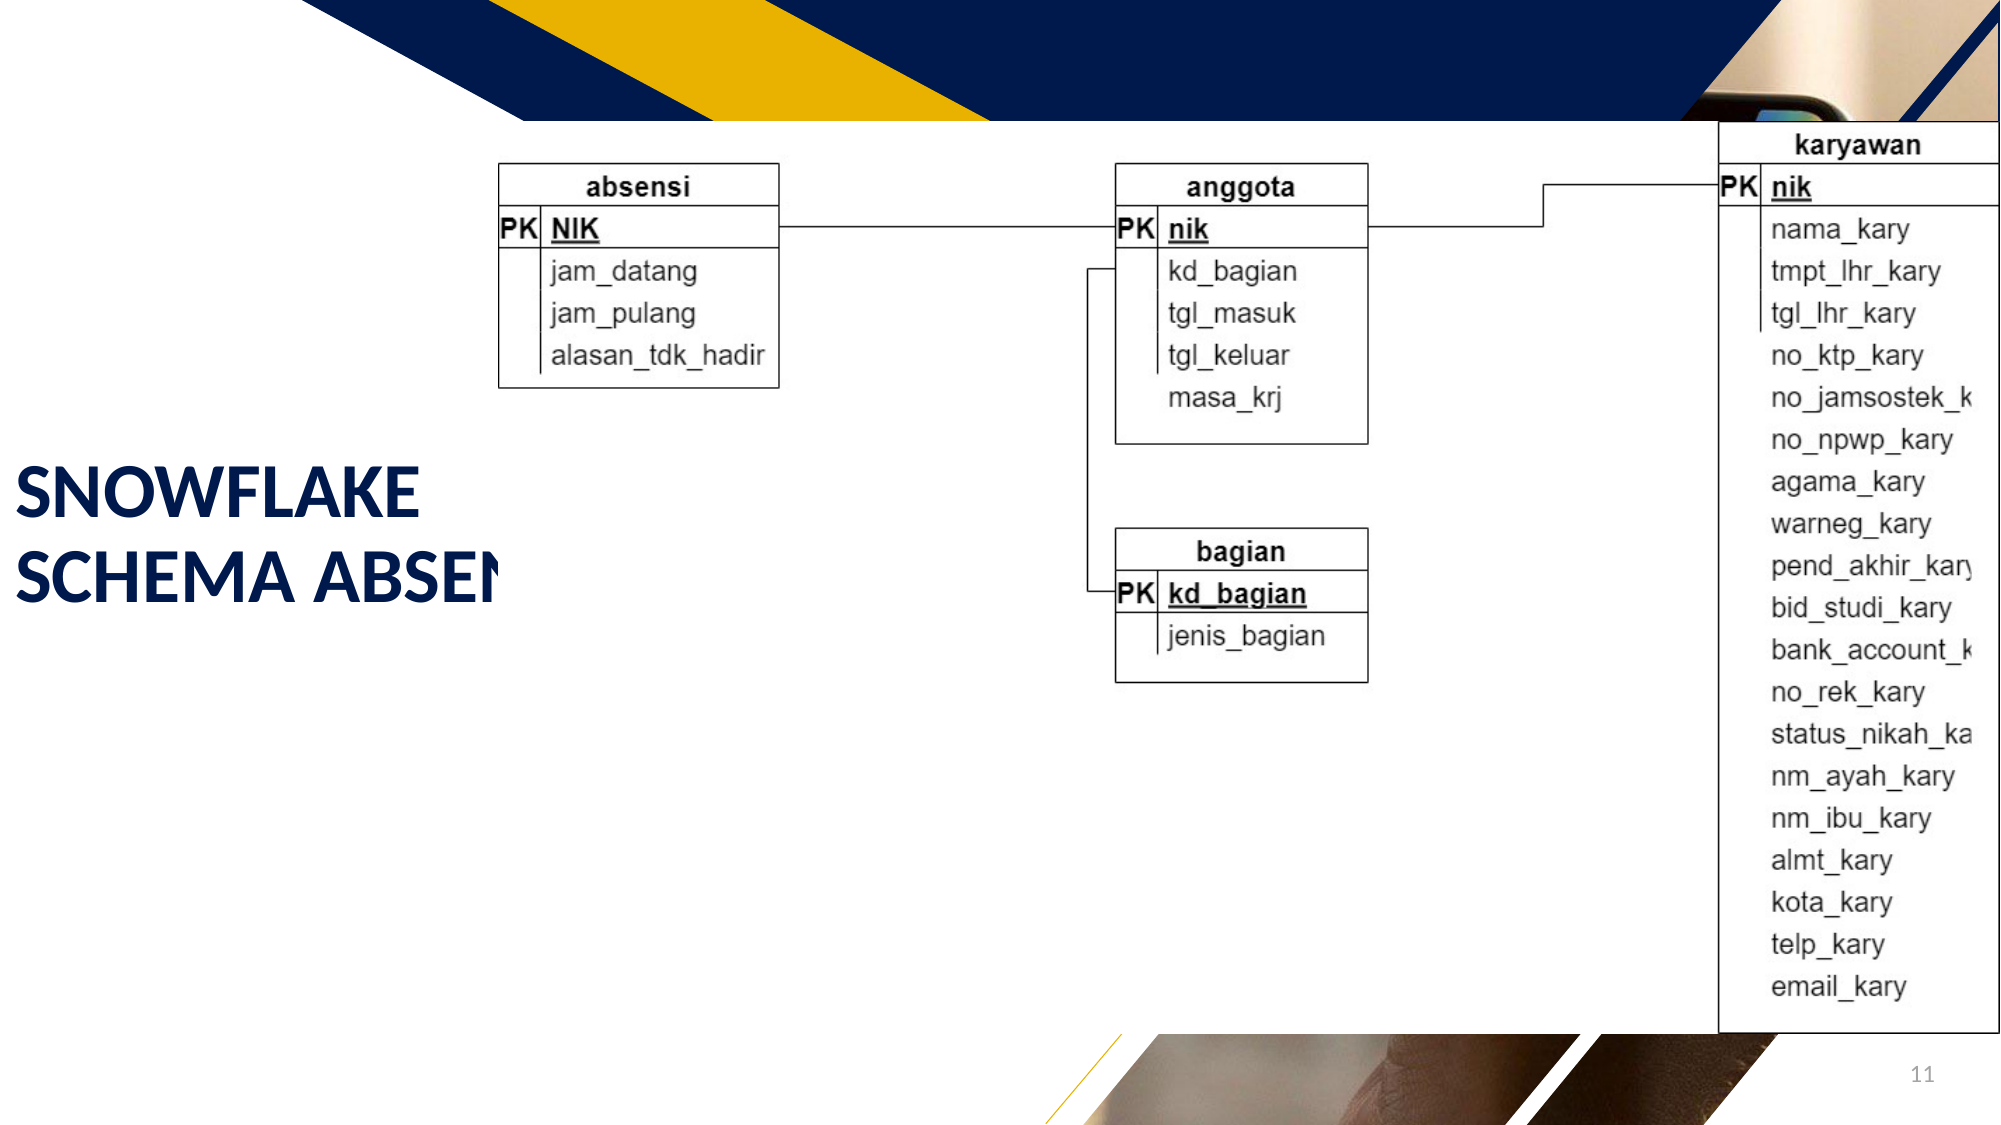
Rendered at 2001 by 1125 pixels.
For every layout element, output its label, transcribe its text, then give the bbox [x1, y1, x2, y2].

title SNOWFLAKE SCHEMA ABSENSI [0, 419, 498, 619]
picture [498, 0, 2000, 1125]
